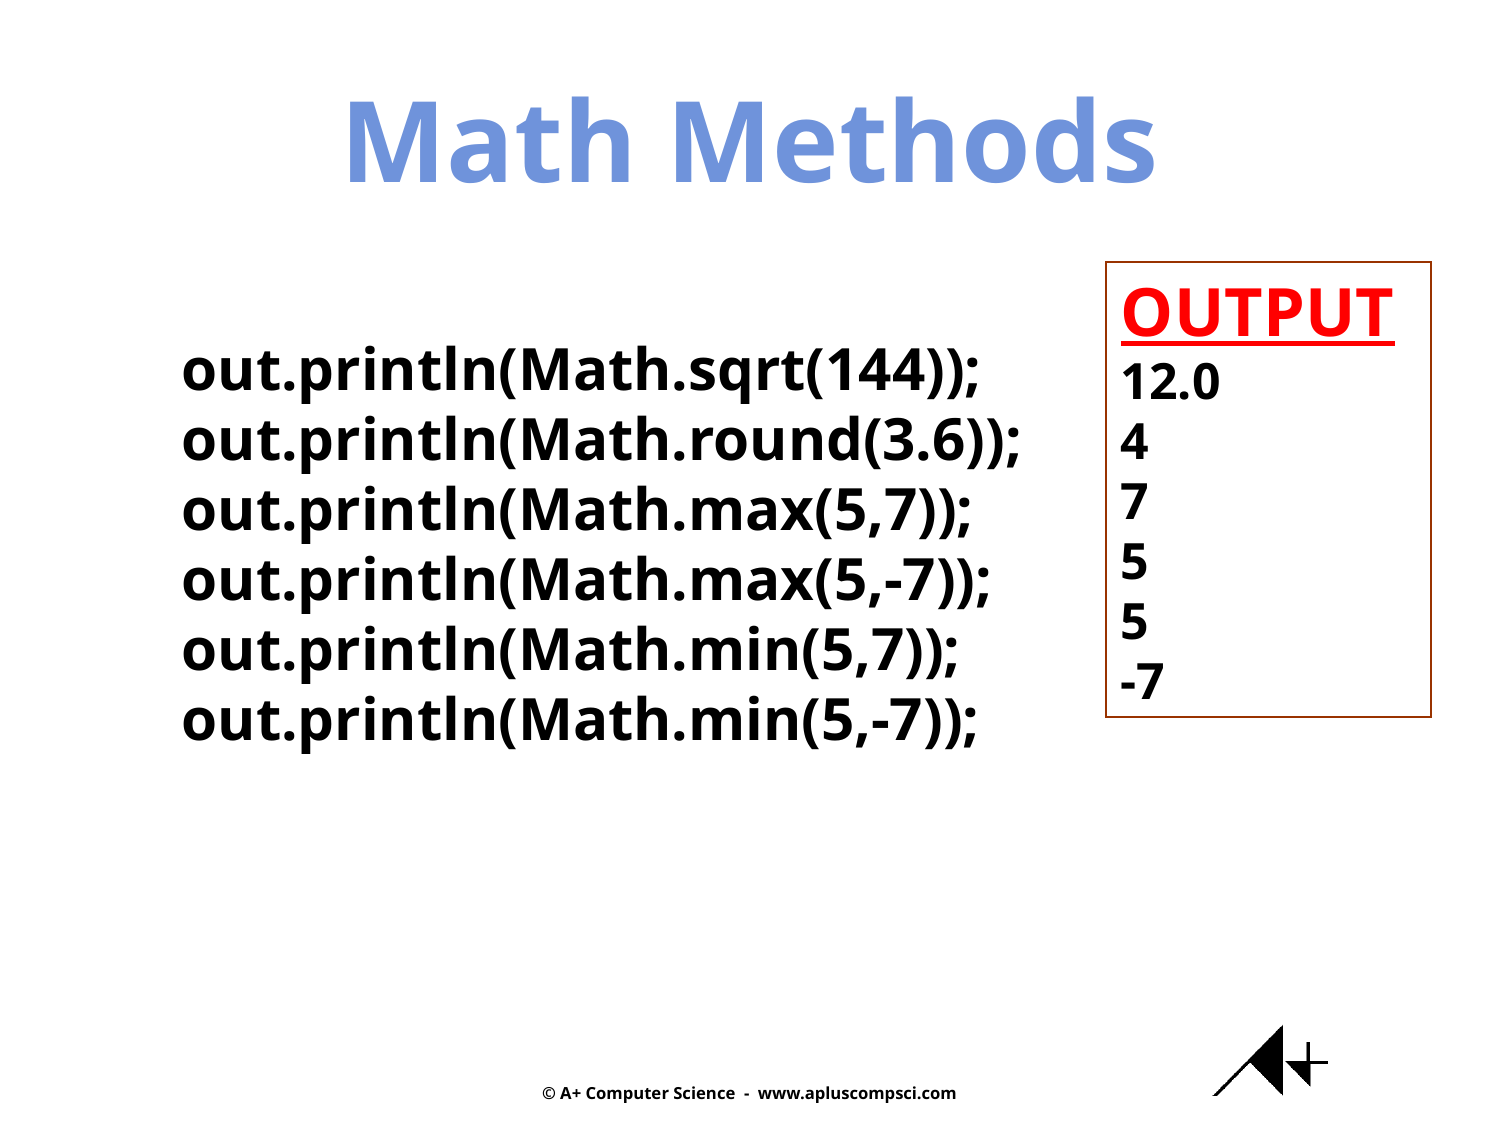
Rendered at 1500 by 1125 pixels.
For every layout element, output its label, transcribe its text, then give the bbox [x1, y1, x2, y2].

text_box out.println(Math.sqrt(144)); out.println(Math.round(3.6)); out.println(Math.max(5,7)); out.println(Math.max(5,-7)); out.println(Math.min(5,7)); out.println(Math.min(5,-7)); [167, 324, 1097, 760]
footer © A+ Computer Science - www.apluscompsci.com [512, 1024, 988, 1101]
text_box OUTPUT 12.0 4 7 5 5 -7 [1106, 262, 1432, 718]
picture [1212, 1024, 1328, 1096]
text_box Math Methods [0, 62, 1500, 213]
